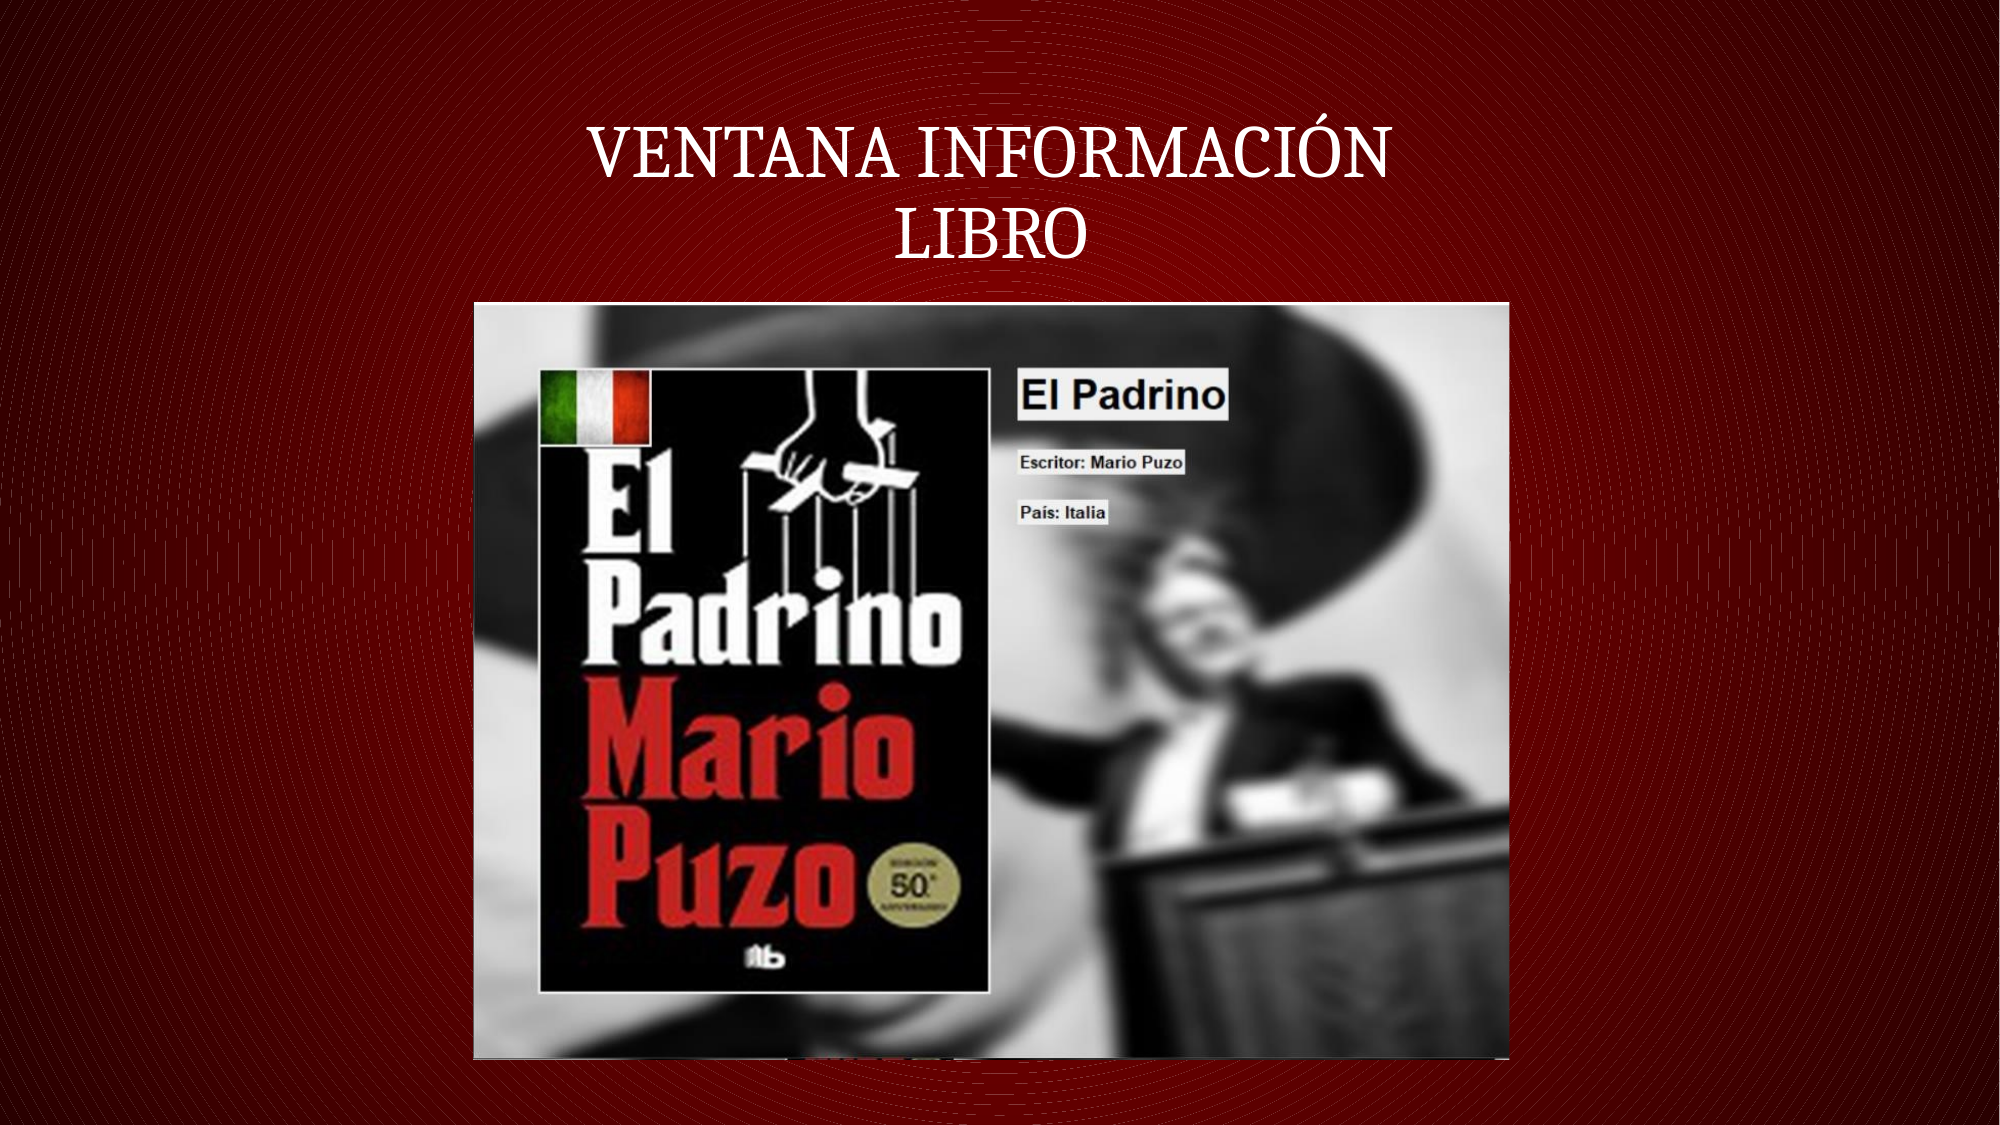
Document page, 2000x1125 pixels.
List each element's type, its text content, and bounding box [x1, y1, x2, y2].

title Ventana información libro [141, 84, 1842, 285]
picture [472, 302, 1510, 1061]
list [1514, 302, 1842, 1036]
list [141, 302, 467, 1036]
